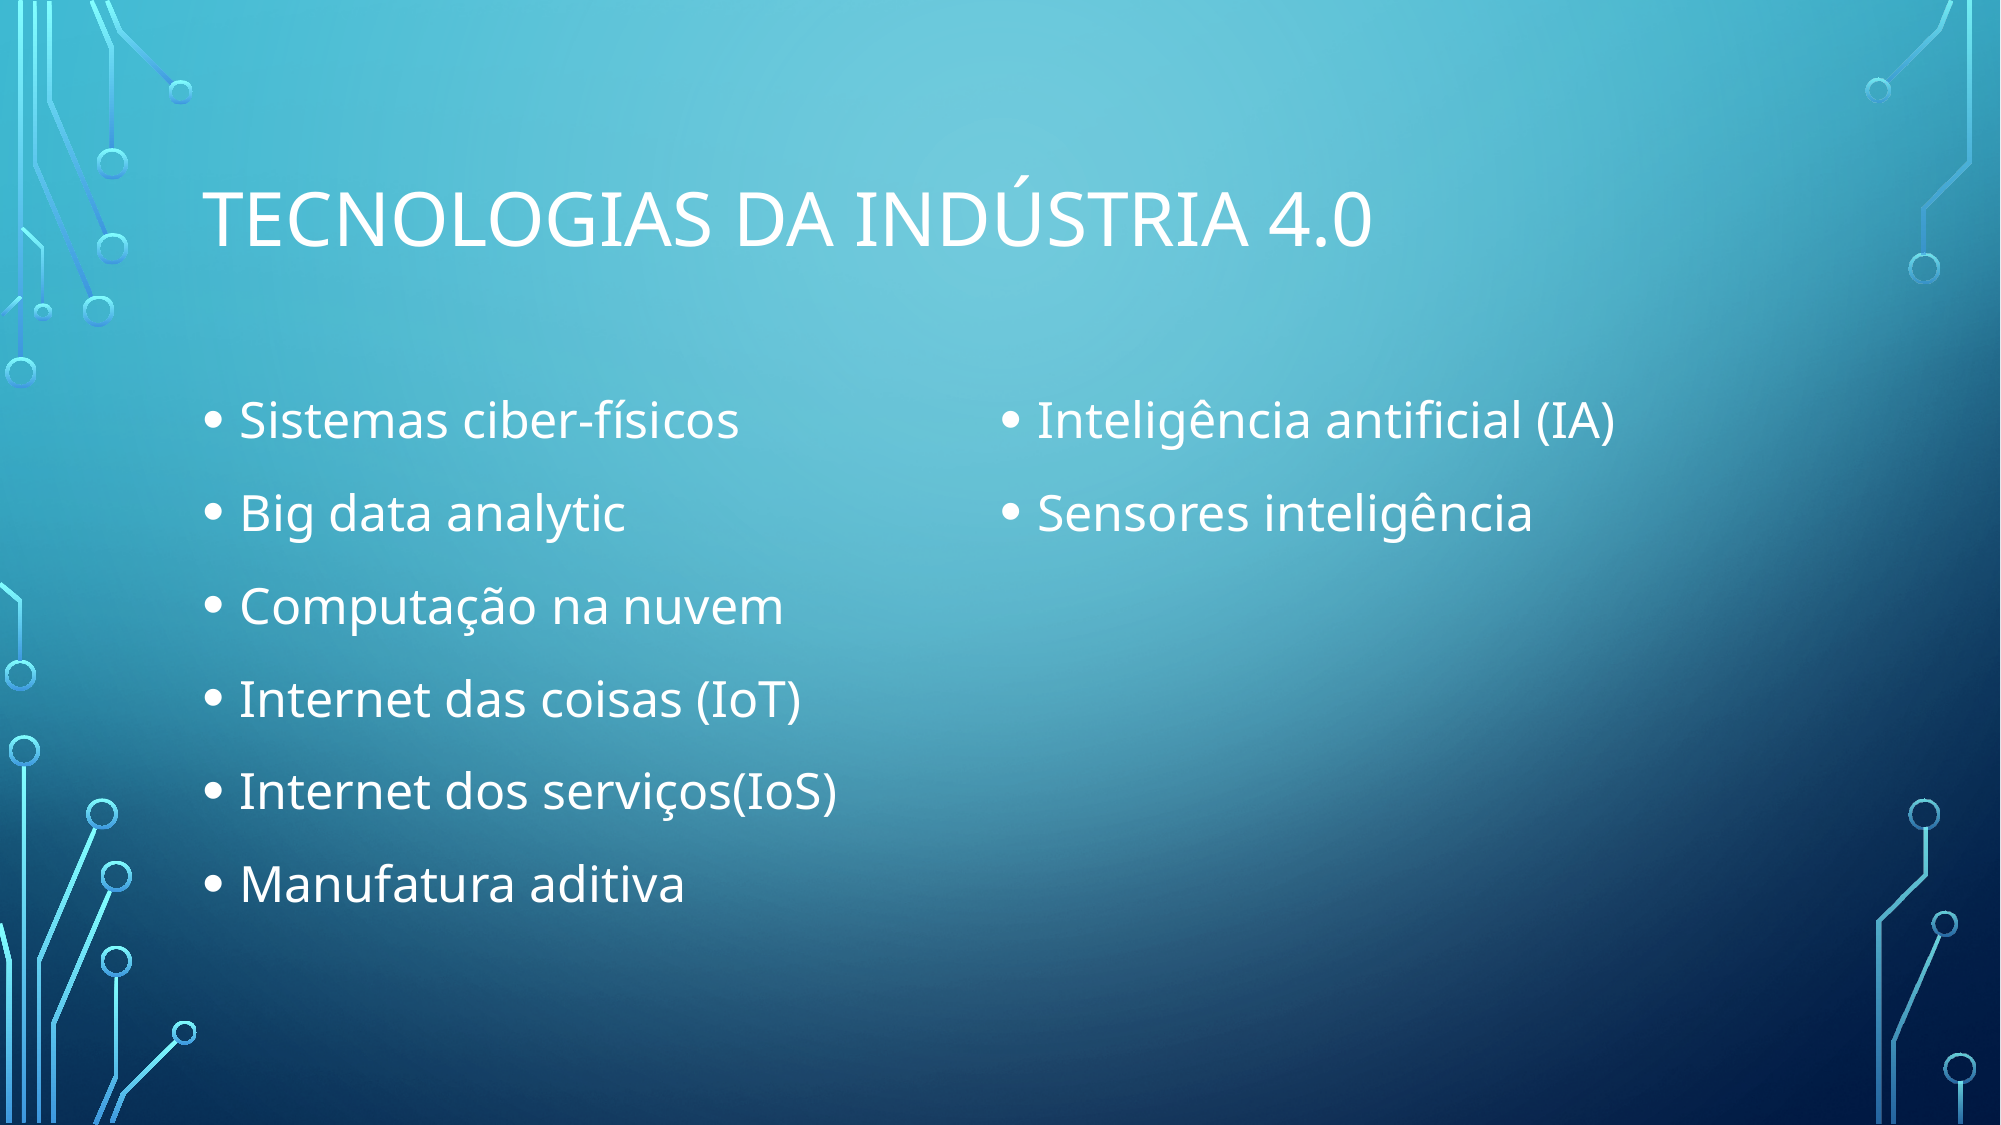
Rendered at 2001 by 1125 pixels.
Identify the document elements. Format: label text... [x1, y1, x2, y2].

list Sistemas ciber-físicos Big data analytic Computação na nuvem Internet das coisas (IoT) Internet dos serviços(IoS) Manufatura aditiva Inteligência antificial (IA) Sensores inteligência [187, 369, 1813, 950]
title Tecnologias da indústria 4.0 [187, 101, 1813, 344]
